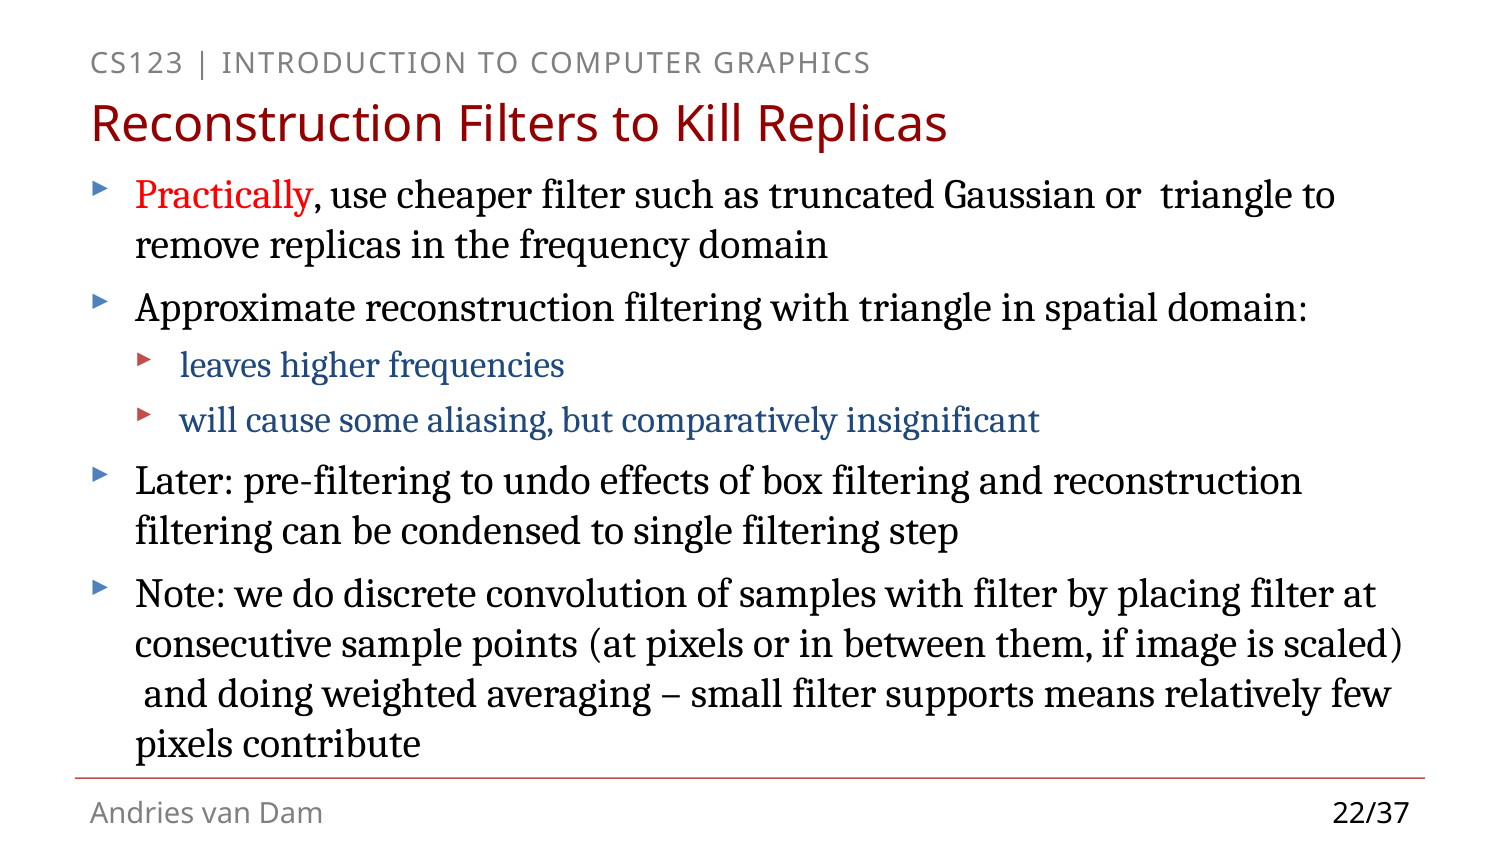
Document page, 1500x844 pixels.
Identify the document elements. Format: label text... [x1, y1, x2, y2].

slide_number 22/37 [1224, 787, 1425, 827]
list Practically, use cheaper filter such as truncated Gaussian or triangle to remove replicas in the frequency domain Approximate reconstruction filtering with triangle in spatial domain: leaves higher frequencies will cause some aliasing, but comparatively insignificant Later: pre-filtering to undo effects of box filtering and reconstruction filtering can be condensed to single filtering step Note: we do discrete convolution of samples with filter by placing filter at consecutive sample points (at pixels or in between them, if image is scaled) and doing weighted averaging – small filter supports means relatively few pixels contribute [75, 160, 1425, 779]
title Reconstruction Filters to Kill Replicas [75, 84, 1425, 160]
